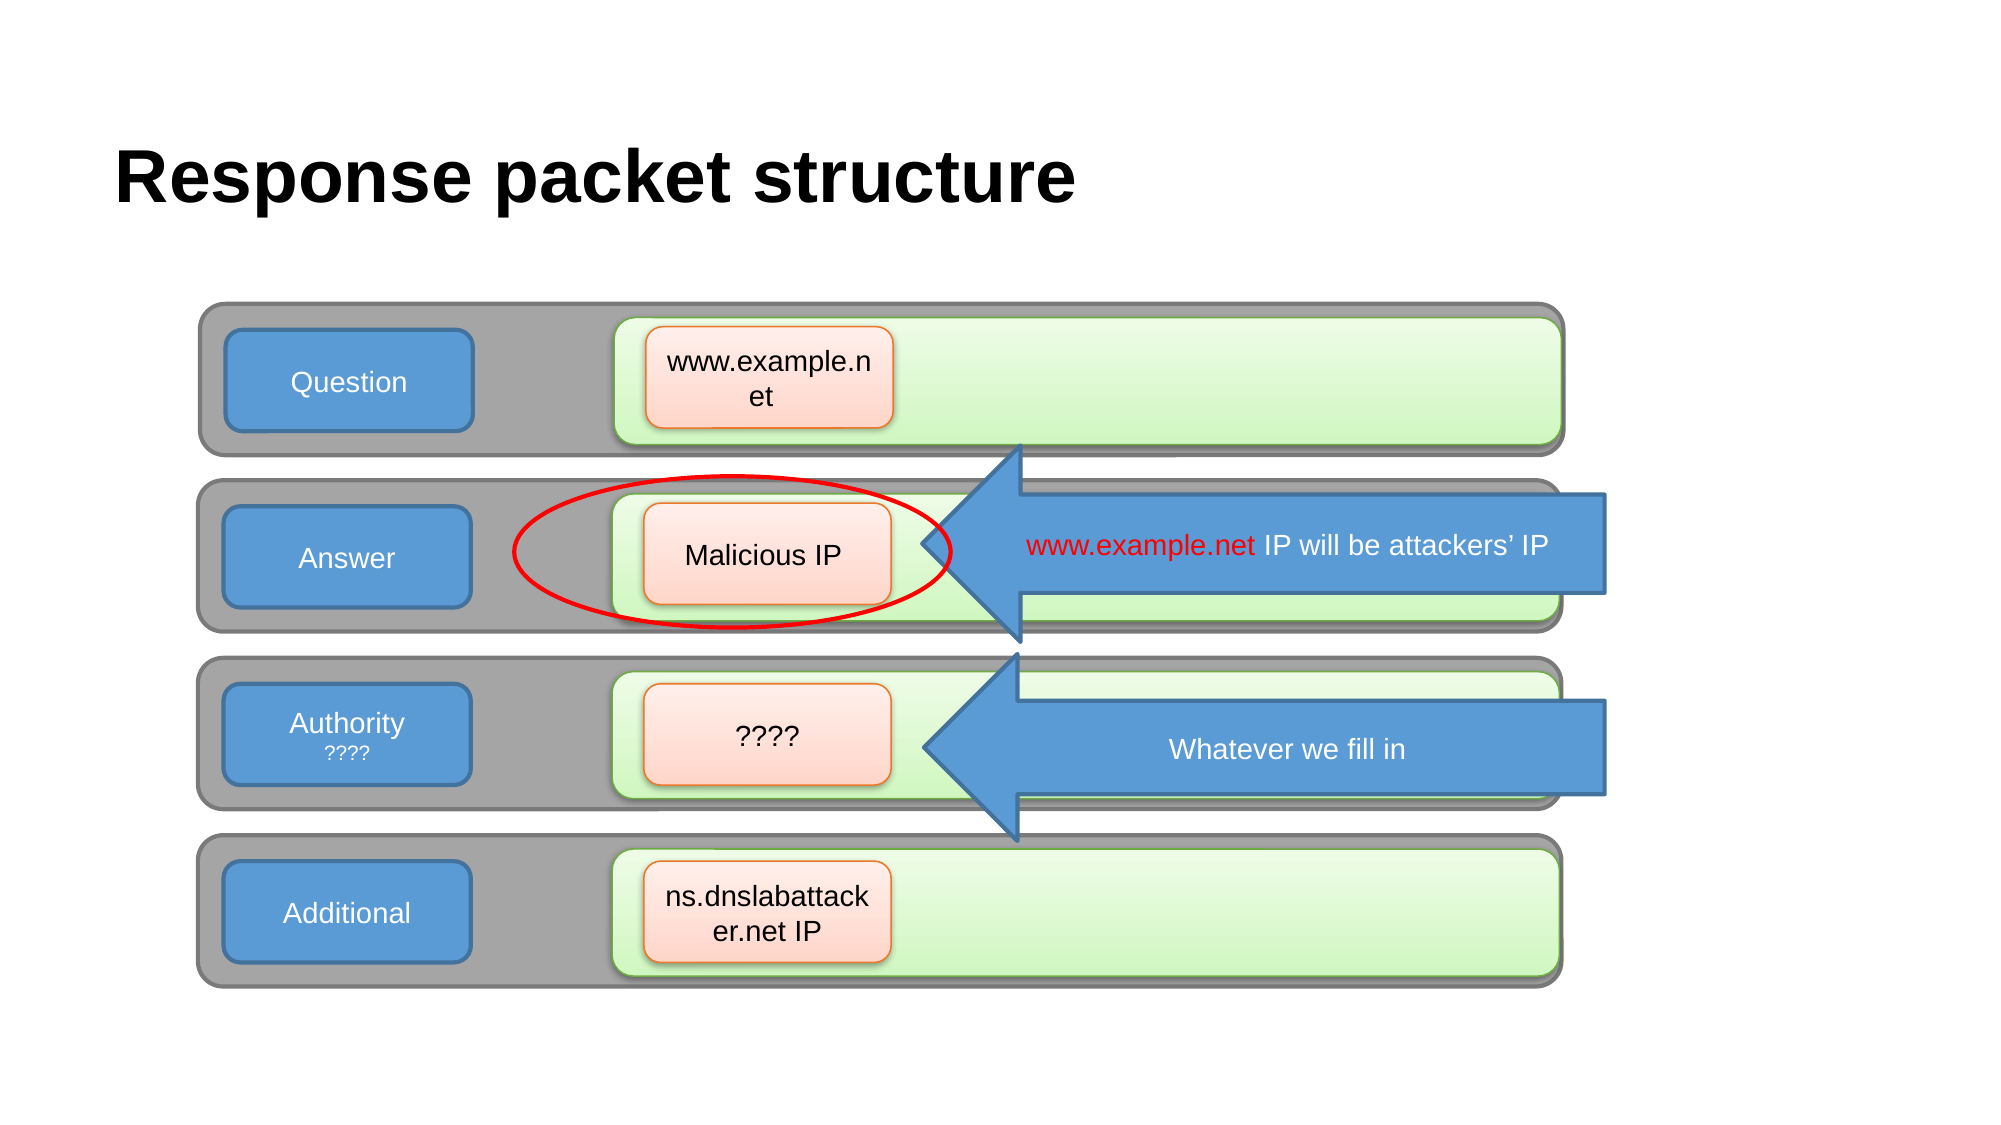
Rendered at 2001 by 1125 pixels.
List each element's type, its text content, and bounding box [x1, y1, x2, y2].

text_box Whatever we fill in [921, 652, 1607, 843]
text_box [613, 316, 1563, 446]
text_box [611, 848, 1561, 977]
text_box [1020, 797, 1561, 812]
text_box Question [223, 327, 475, 434]
text_box Additional [221, 859, 473, 965]
text_box Authority ???? [221, 681, 473, 788]
text_box [1020, 670, 1561, 698]
text_box [881, 493, 968, 523]
text_box www.example.net IP will be attackers’ IP [939, 443, 1607, 644]
text_box [1023, 478, 1560, 492]
text_box [834, 572, 996, 622]
text_box ns.dnslabattacker.net IP [643, 860, 892, 964]
text_box [1023, 595, 1561, 622]
text_box [611, 670, 997, 800]
text_box [195, 655, 1012, 812]
text_box Answer [221, 504, 473, 610]
text_box [512, 474, 953, 630]
title Response packet structure [99, 45, 1900, 233]
text_box ???? [643, 682, 892, 786]
text_box [1020, 655, 1564, 693]
text_box [195, 478, 1008, 634]
text_box www.example.net [645, 325, 894, 429]
text_box [195, 833, 1564, 989]
text_box [197, 301, 1566, 458]
text_box [1023, 606, 1564, 634]
